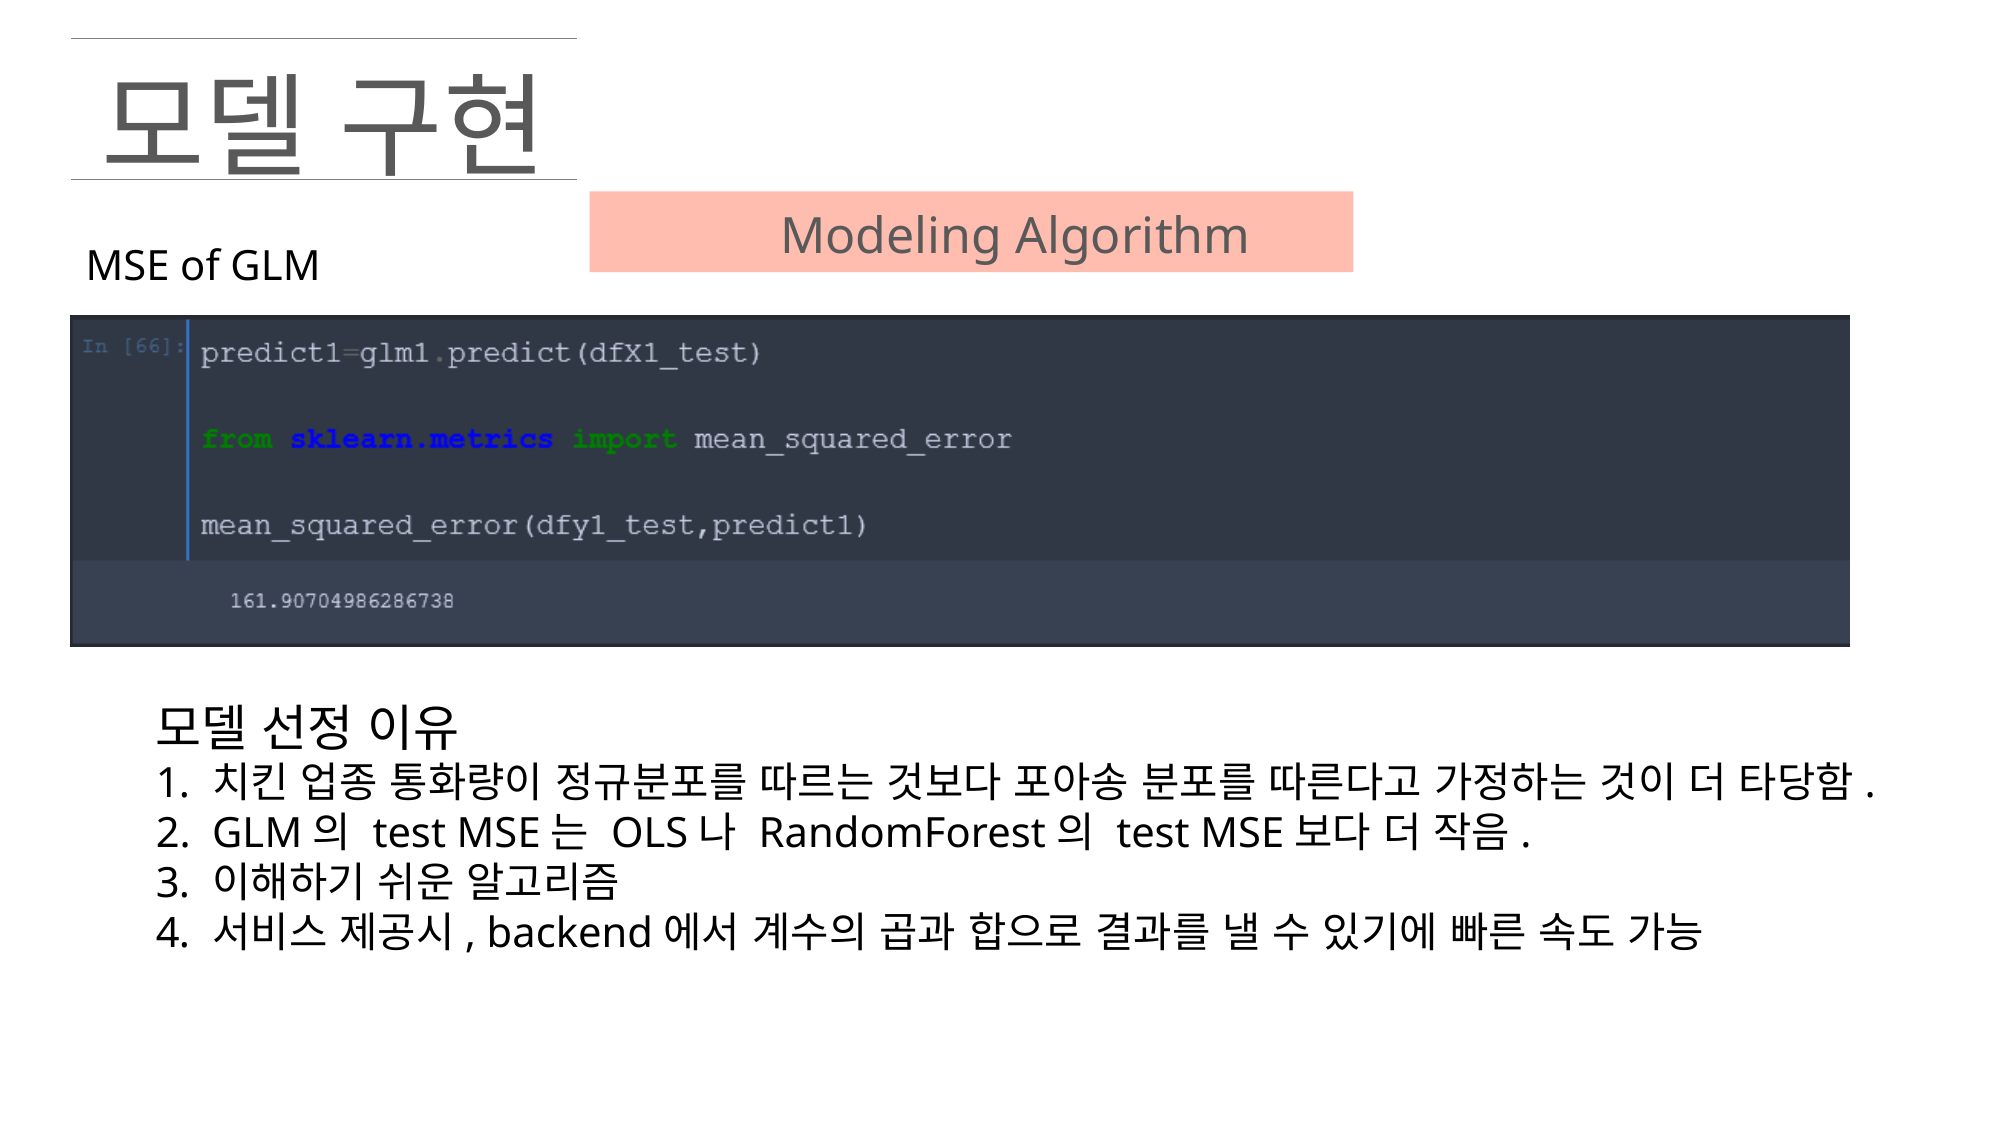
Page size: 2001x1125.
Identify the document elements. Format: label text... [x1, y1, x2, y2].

text_box 모델 구현 [29, 47, 619, 198]
text_box 모델 선정 이유 치킨 업종 통화량이 정규분포를 따르는 것보다 포아송 분포를 따른다고 가정하는 것이 더 타당함. GLM의 test MSE는 OLS나 RandomForest의 test MSE보다 더 작음. 이해하기 쉬운 알고리즘 서비스 제공시, backend에서 계수의 곱과 합으로 결과를 낼 수 있기에 빠른 속도 가능 [141, 688, 1920, 964]
text_box Modeling Algorithm [765, 196, 1495, 271]
text_box MSE of GLM [70, 231, 1850, 297]
picture [70, 315, 1850, 647]
text_box [589, 190, 1354, 273]
